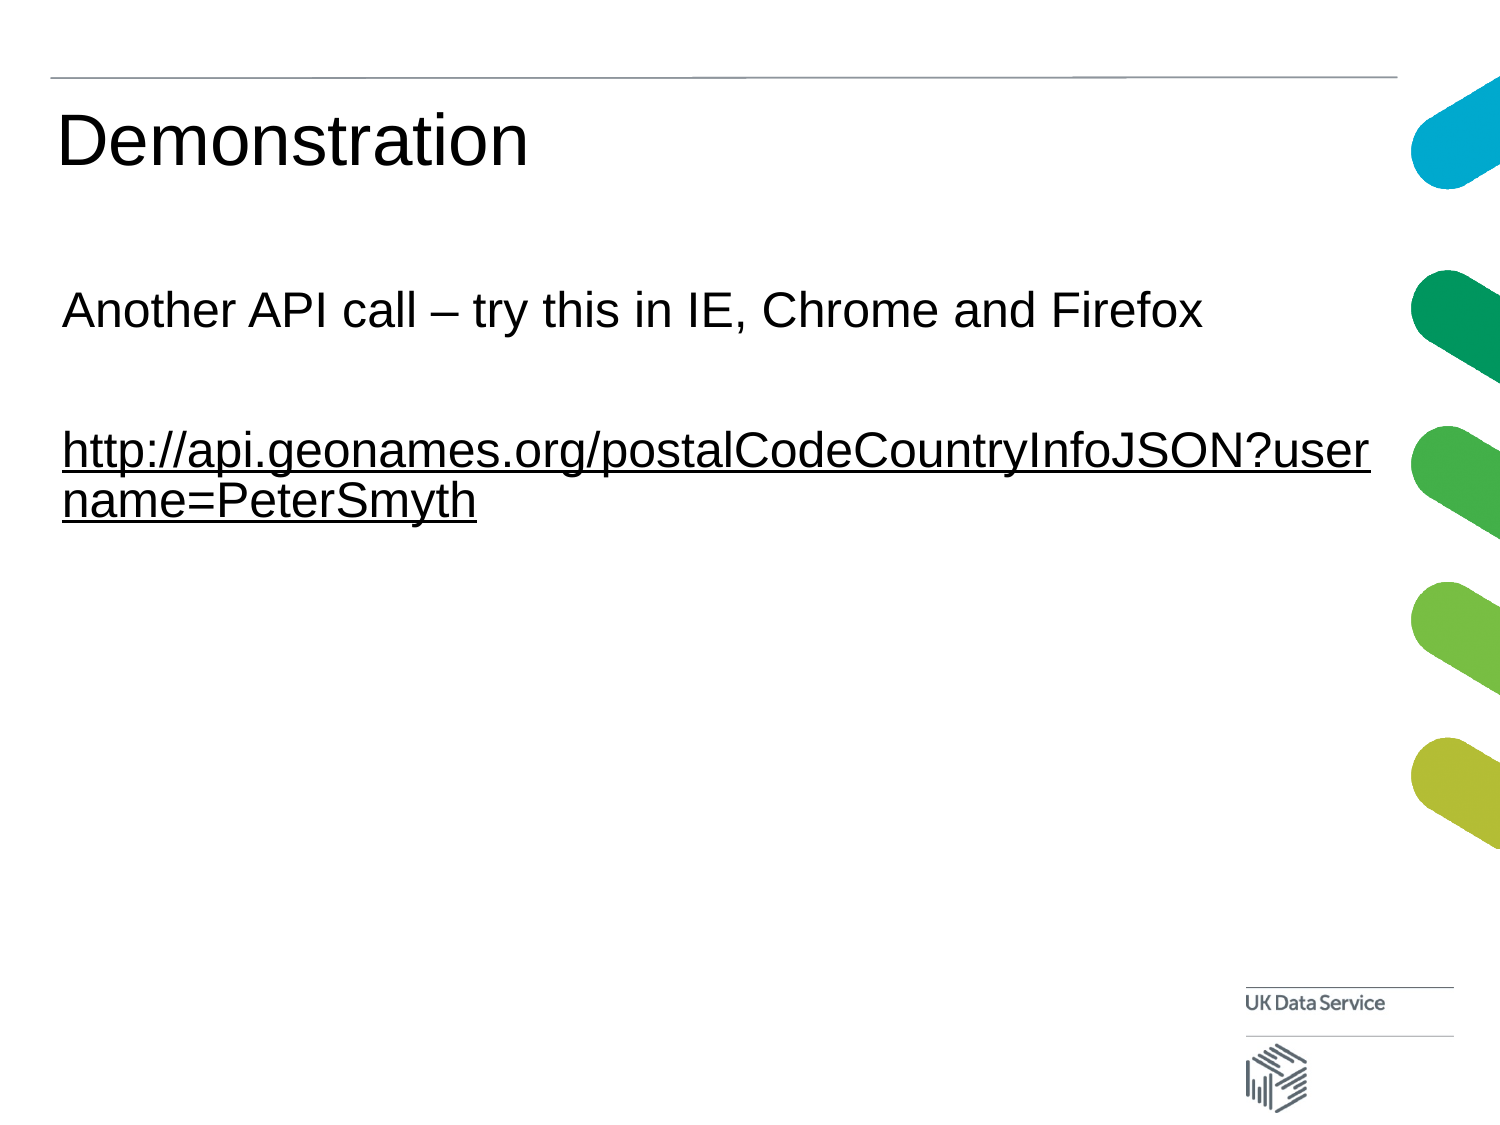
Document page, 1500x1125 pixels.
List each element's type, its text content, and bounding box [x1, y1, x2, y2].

picture [1397, 987, 1454, 1113]
picture [1411, 0, 1500, 849]
title Demonstration [41, 42, 1392, 231]
list Another API call – try this in IE, Chrome and Firefox http://api.geonames.org/postalCodeCountryInfoJSON?username=PeterSmyth [46, 269, 1397, 1113]
